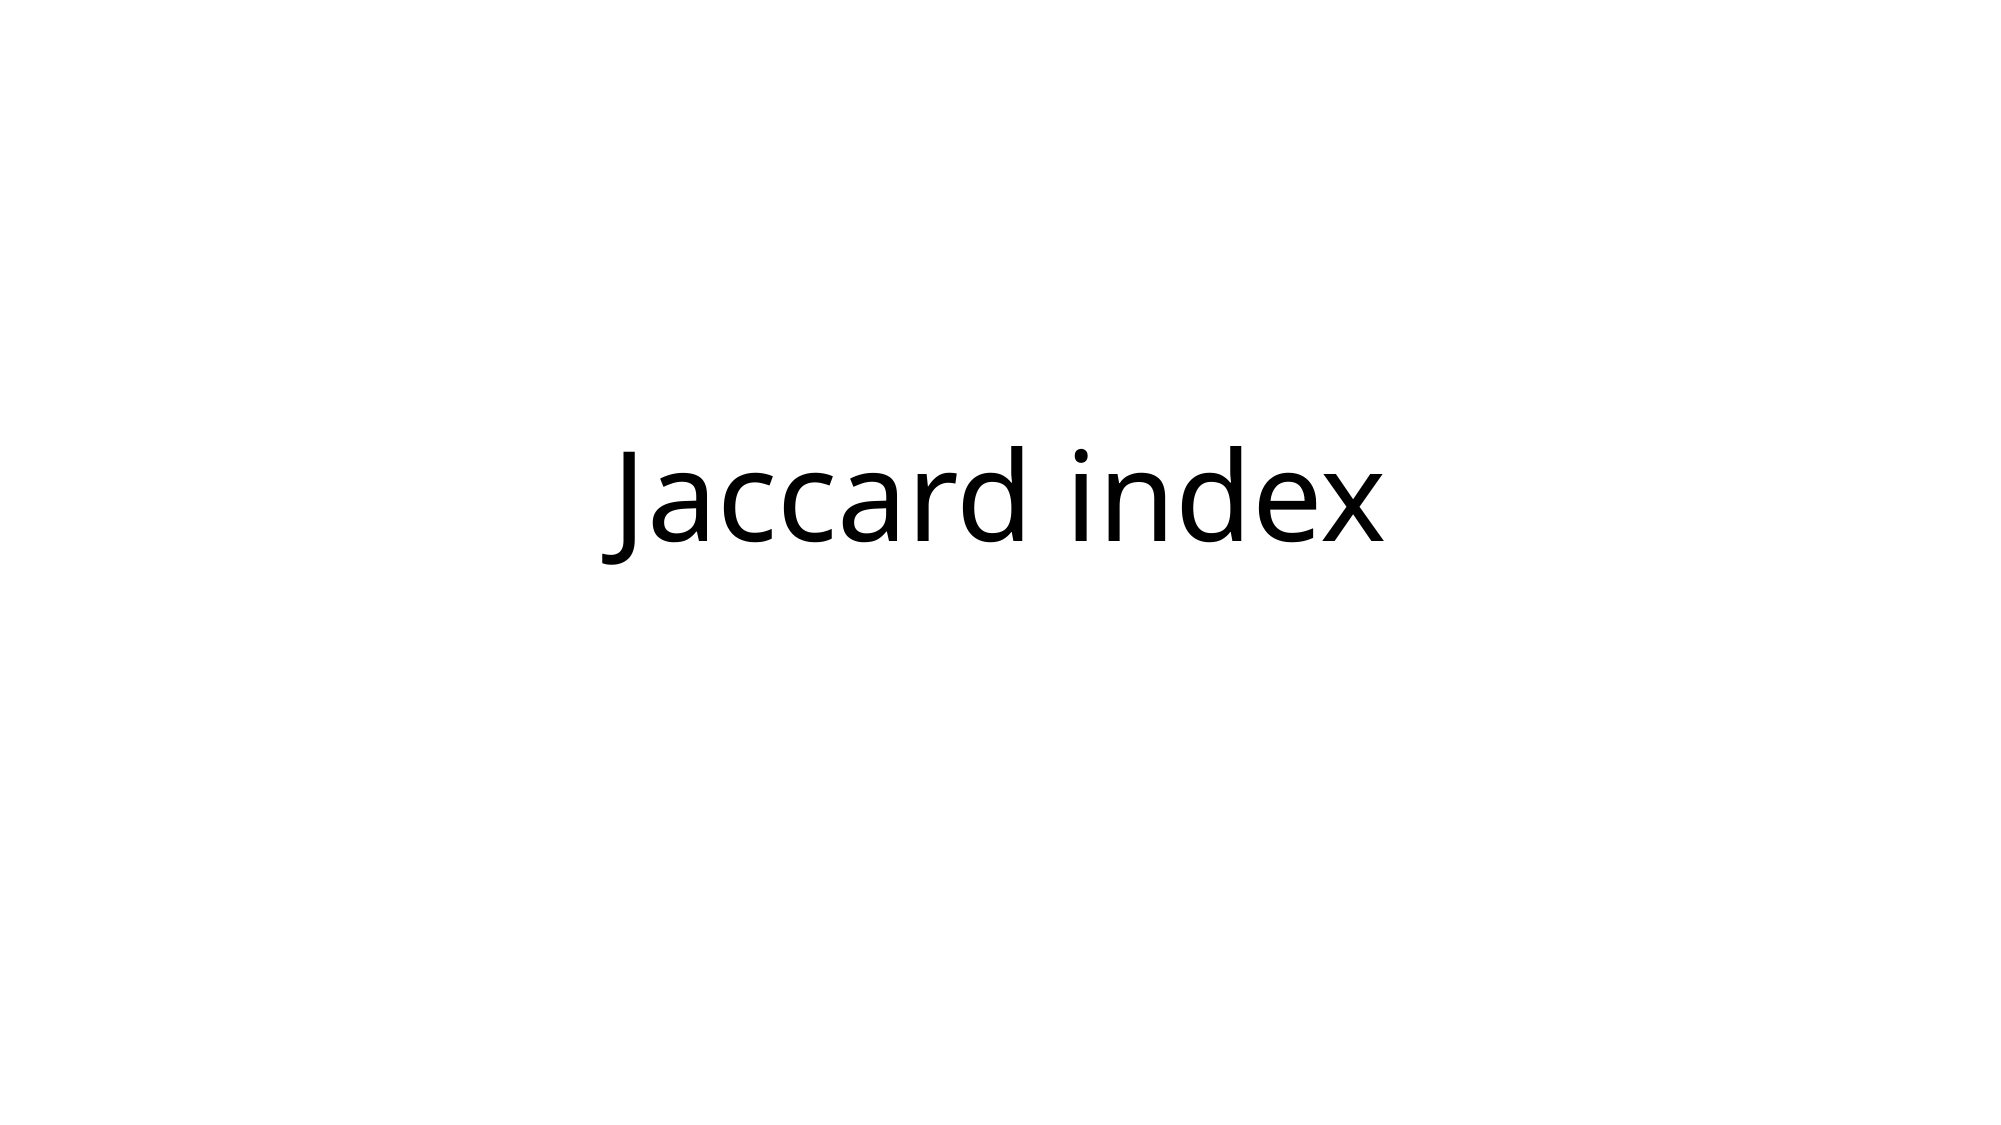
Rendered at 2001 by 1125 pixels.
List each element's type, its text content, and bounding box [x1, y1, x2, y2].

title Jaccard index [249, 184, 1750, 576]
